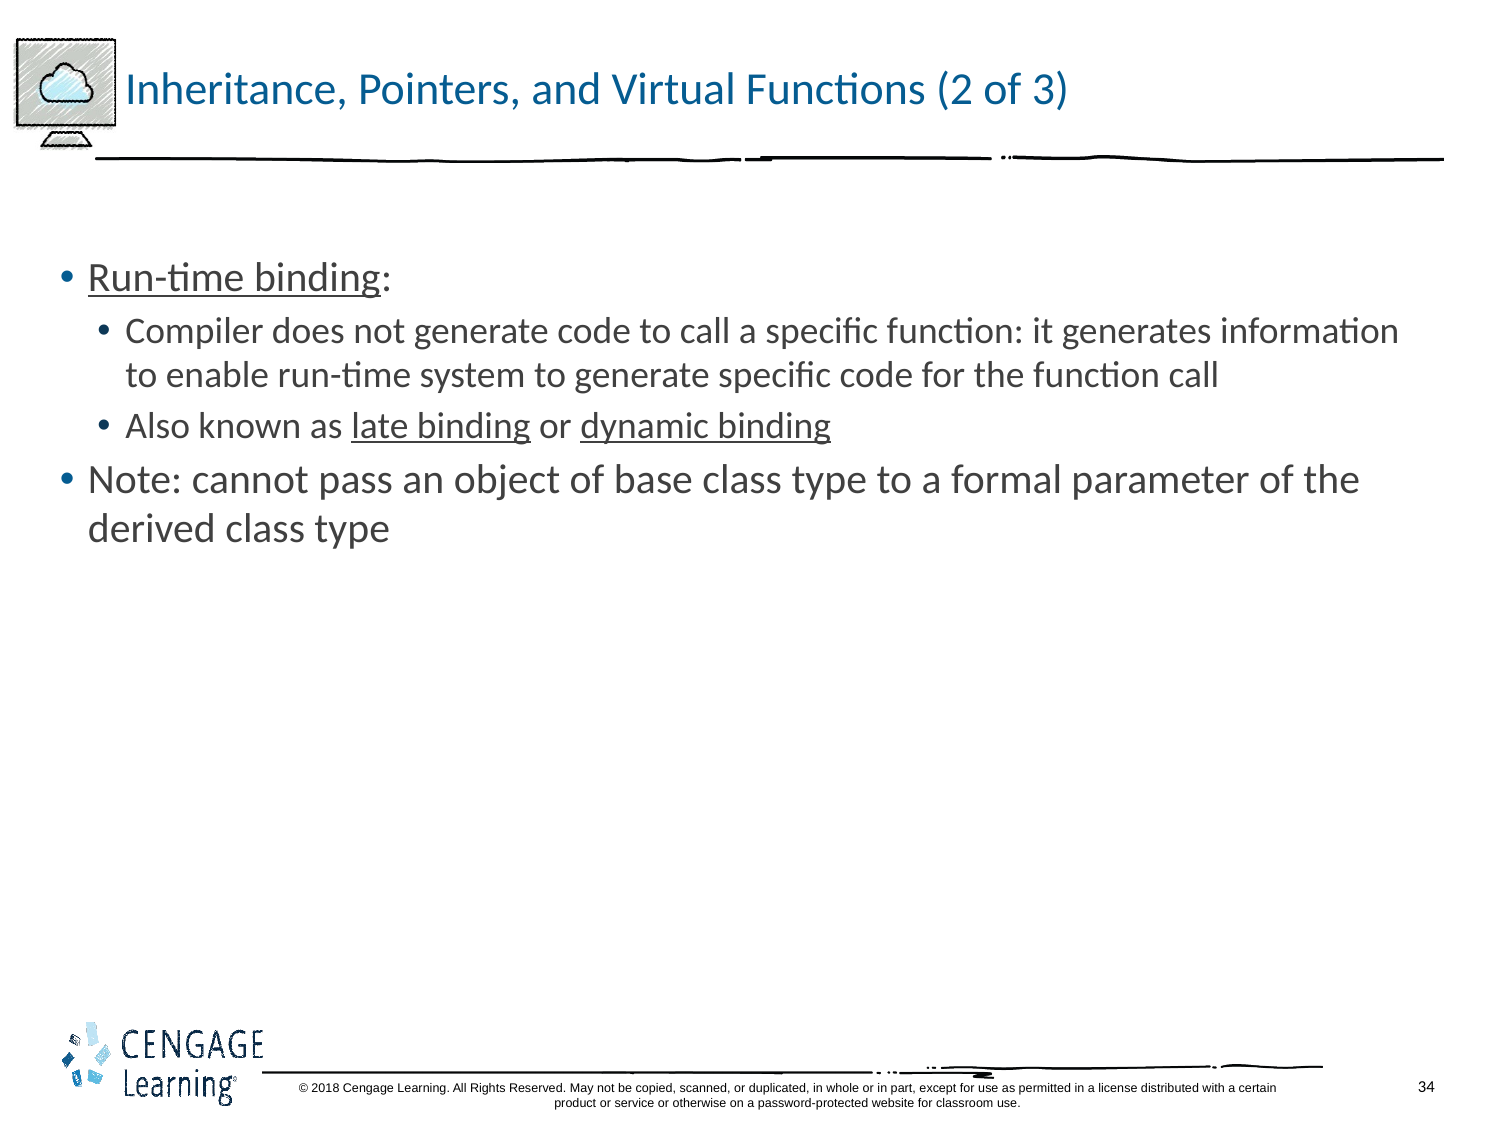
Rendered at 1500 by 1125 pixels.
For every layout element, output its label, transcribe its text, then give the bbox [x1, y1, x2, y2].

picture [62, 1022, 1323, 1106]
picture [95, 155, 1444, 163]
list Run-time binding: Compiler does not generate code to call a specific function: it generates information to enable run-time system to generate specific code for the function call Also known as late binding or dynamic binding Note: cannot pass an object of base class type to a formal parameter of the derived class type [59, 252, 1441, 560]
picture [13, 36, 117, 151]
title Inheritance, Pointers, and Virtual Functions (2 of 3) [125, 66, 1442, 116]
